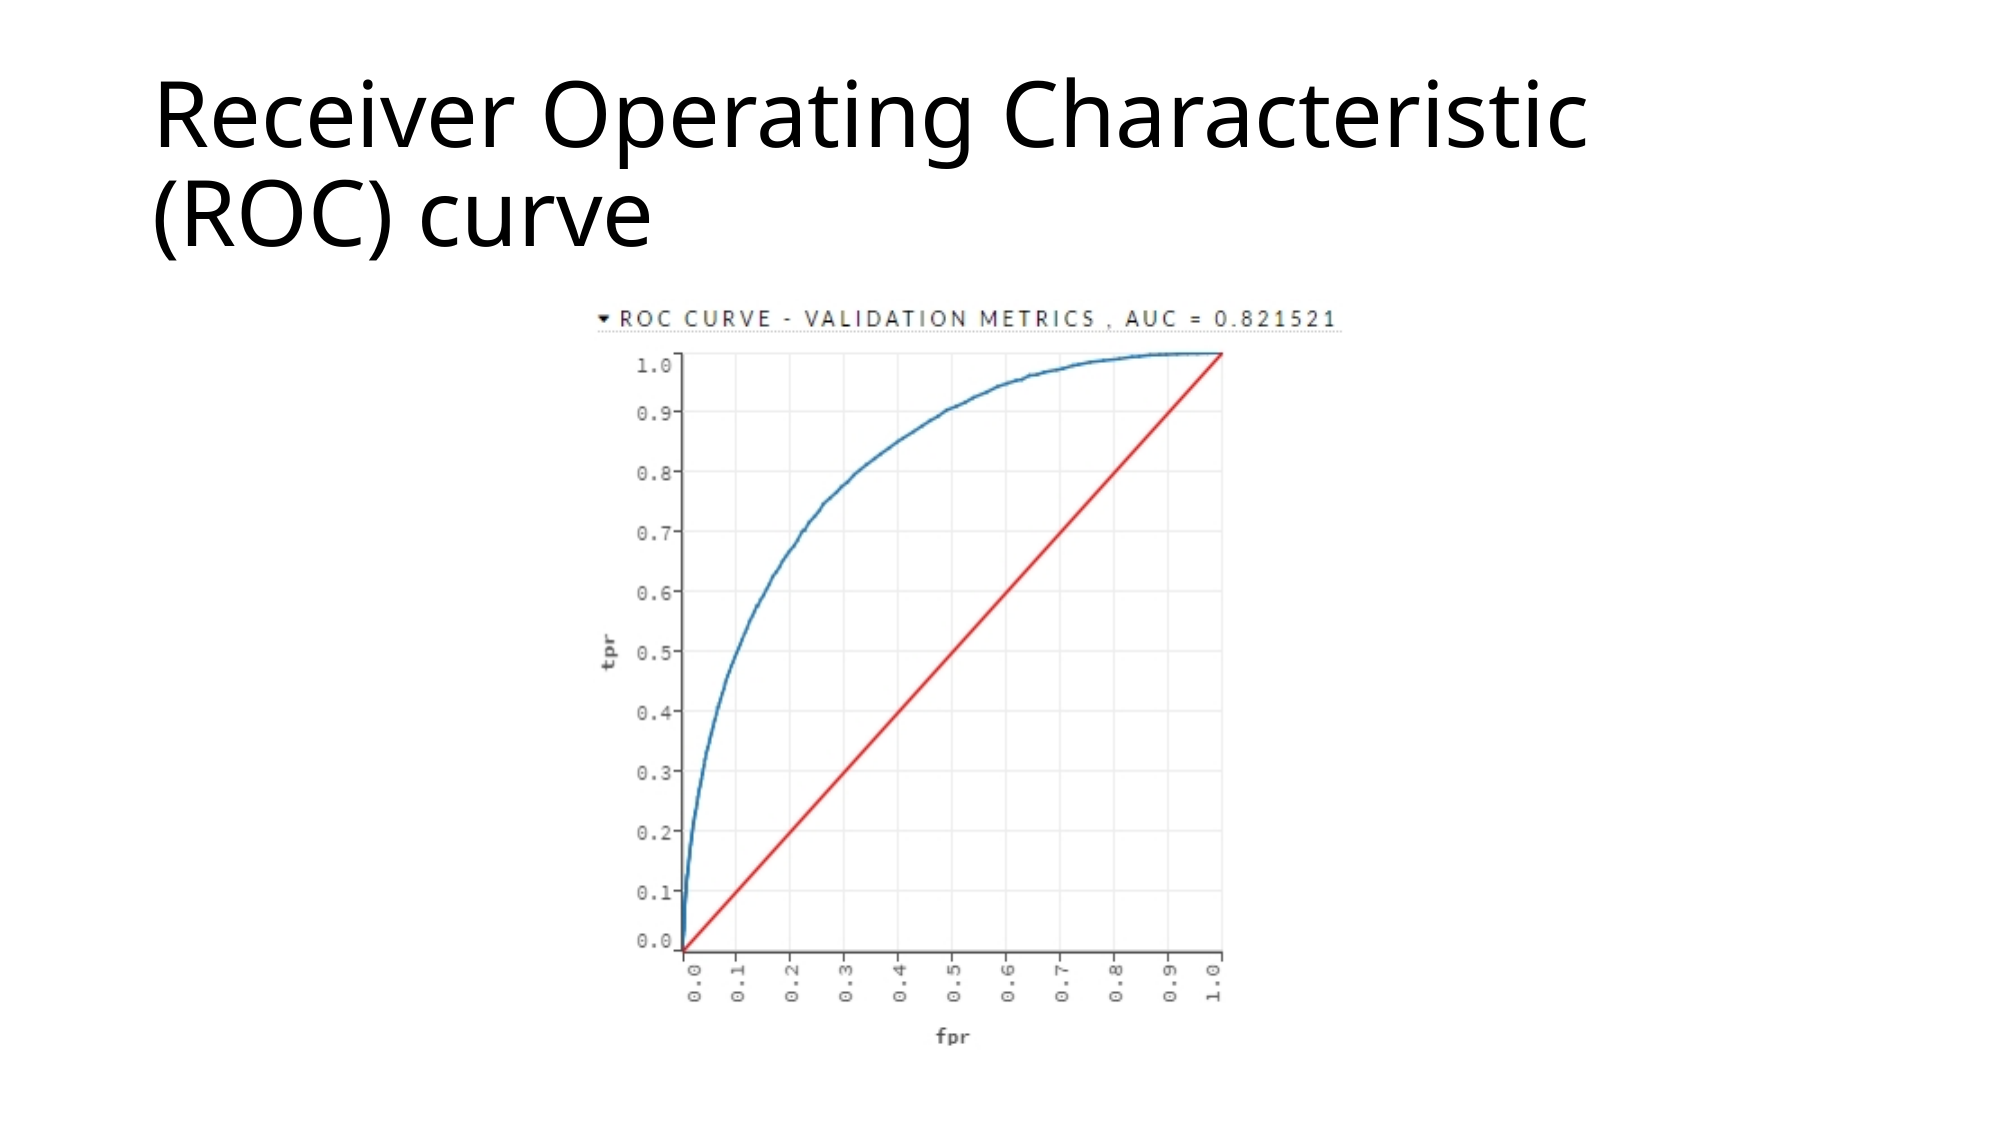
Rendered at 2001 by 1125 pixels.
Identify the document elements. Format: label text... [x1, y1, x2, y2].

title Receiver Operating Characteristic (ROC) curve [137, 59, 1863, 277]
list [593, 299, 1344, 1050]
